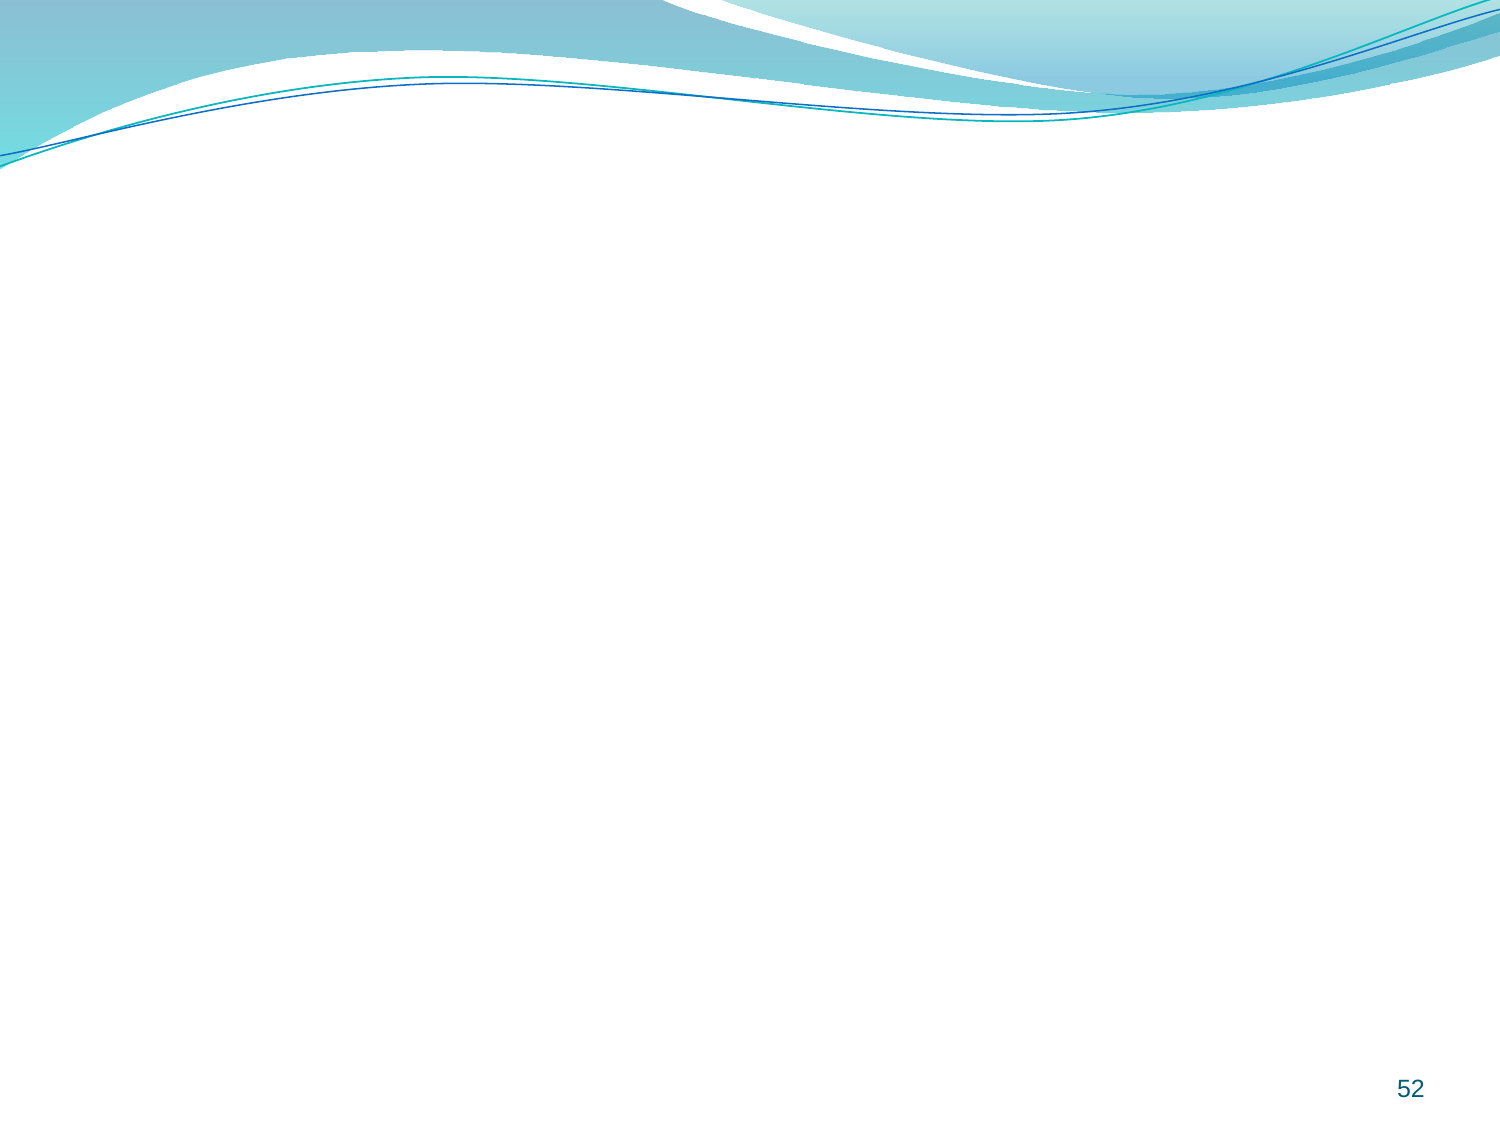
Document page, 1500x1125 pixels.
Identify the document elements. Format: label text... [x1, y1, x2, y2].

slide_number 52 [1299, 1042, 1425, 1103]
